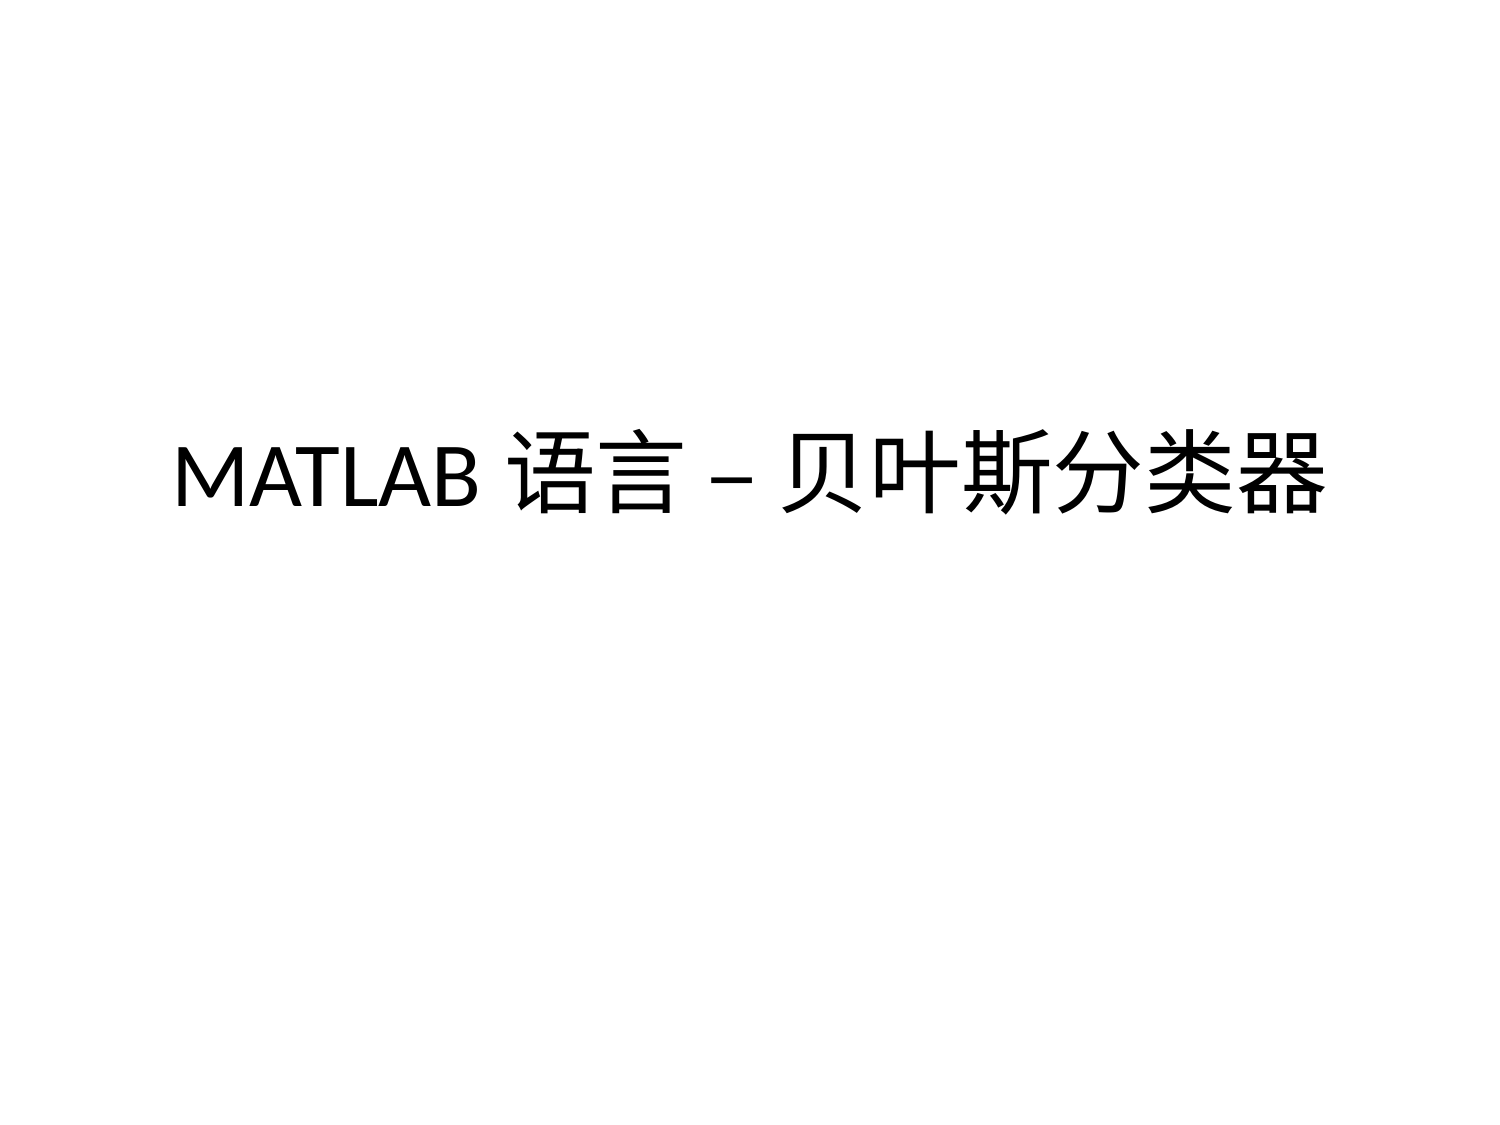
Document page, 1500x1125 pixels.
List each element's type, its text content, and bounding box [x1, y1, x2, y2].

title MATLAB语言 – 贝叶斯分类器 [112, 349, 1388, 591]
